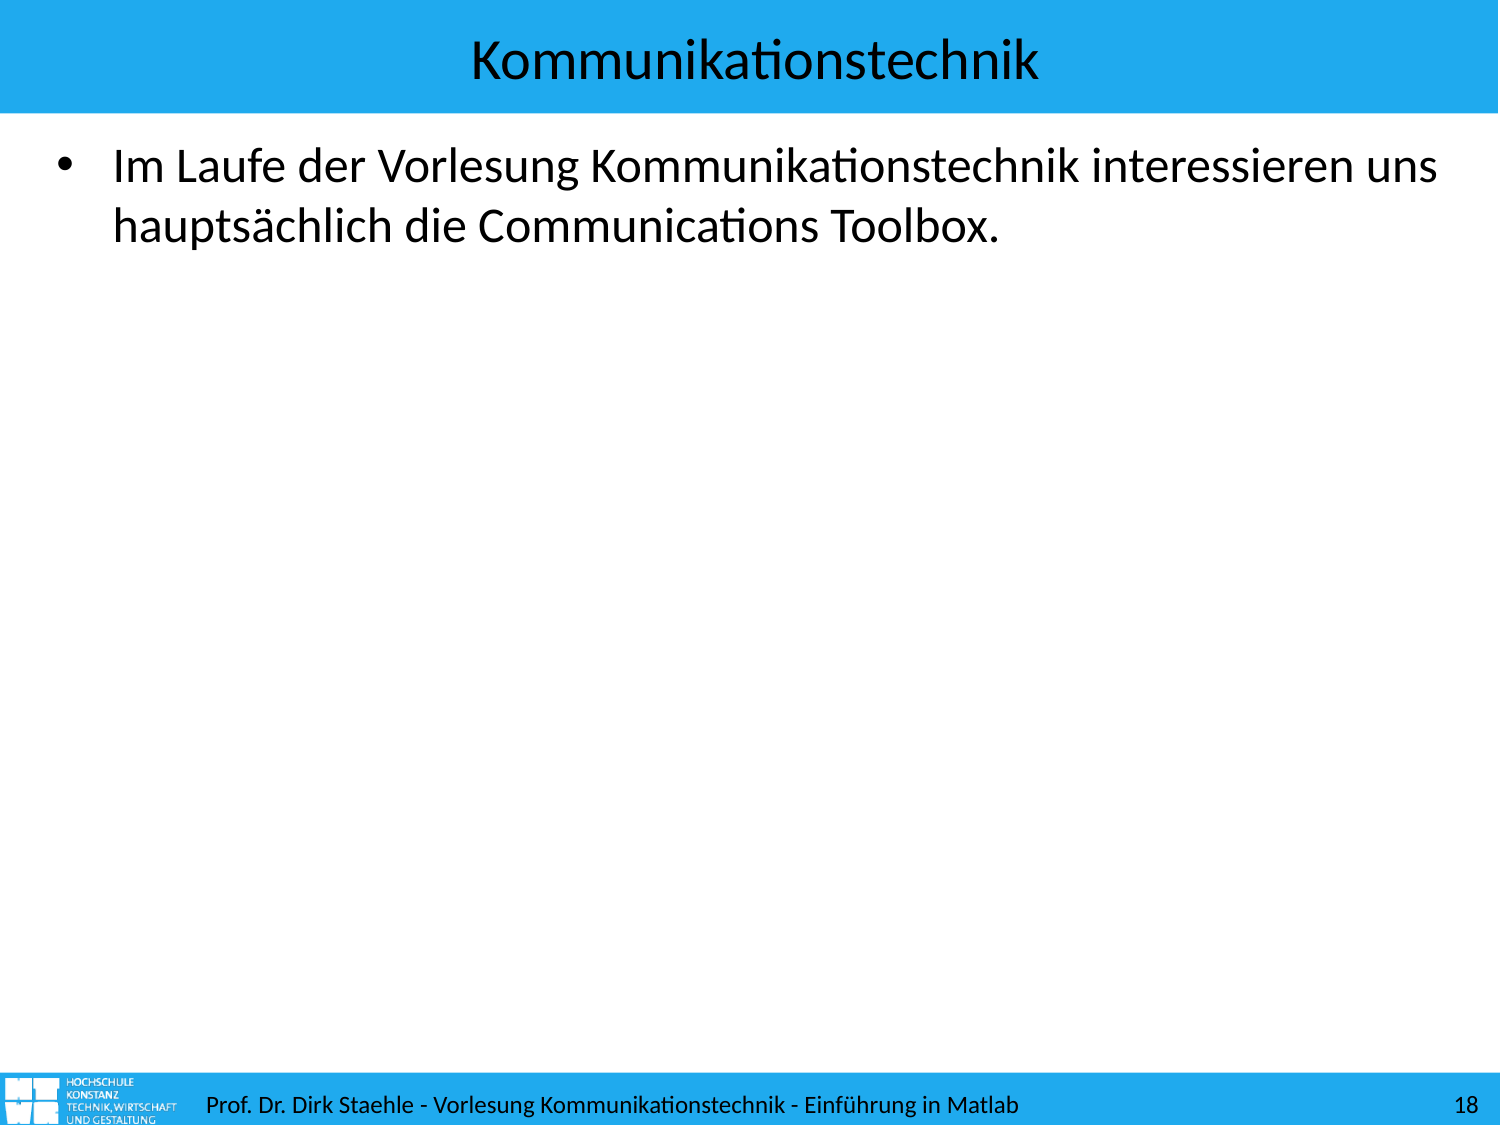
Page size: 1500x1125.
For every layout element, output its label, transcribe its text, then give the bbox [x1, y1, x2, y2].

list Im Laufe der Vorlesung Kommunikationstechnik interessieren uns hauptsächlich die Communications Toolbox. [41, 125, 1471, 1059]
title Kommunikationstechnik [41, 9, 1471, 102]
slide_number 18 [1423, 1081, 1495, 1125]
footer Prof. Dr. Dirk Staehle - Vorlesung Kommunikationstechnik - Einführung in Matlab [191, 1081, 1423, 1125]
picture [4, 1077, 183, 1125]
